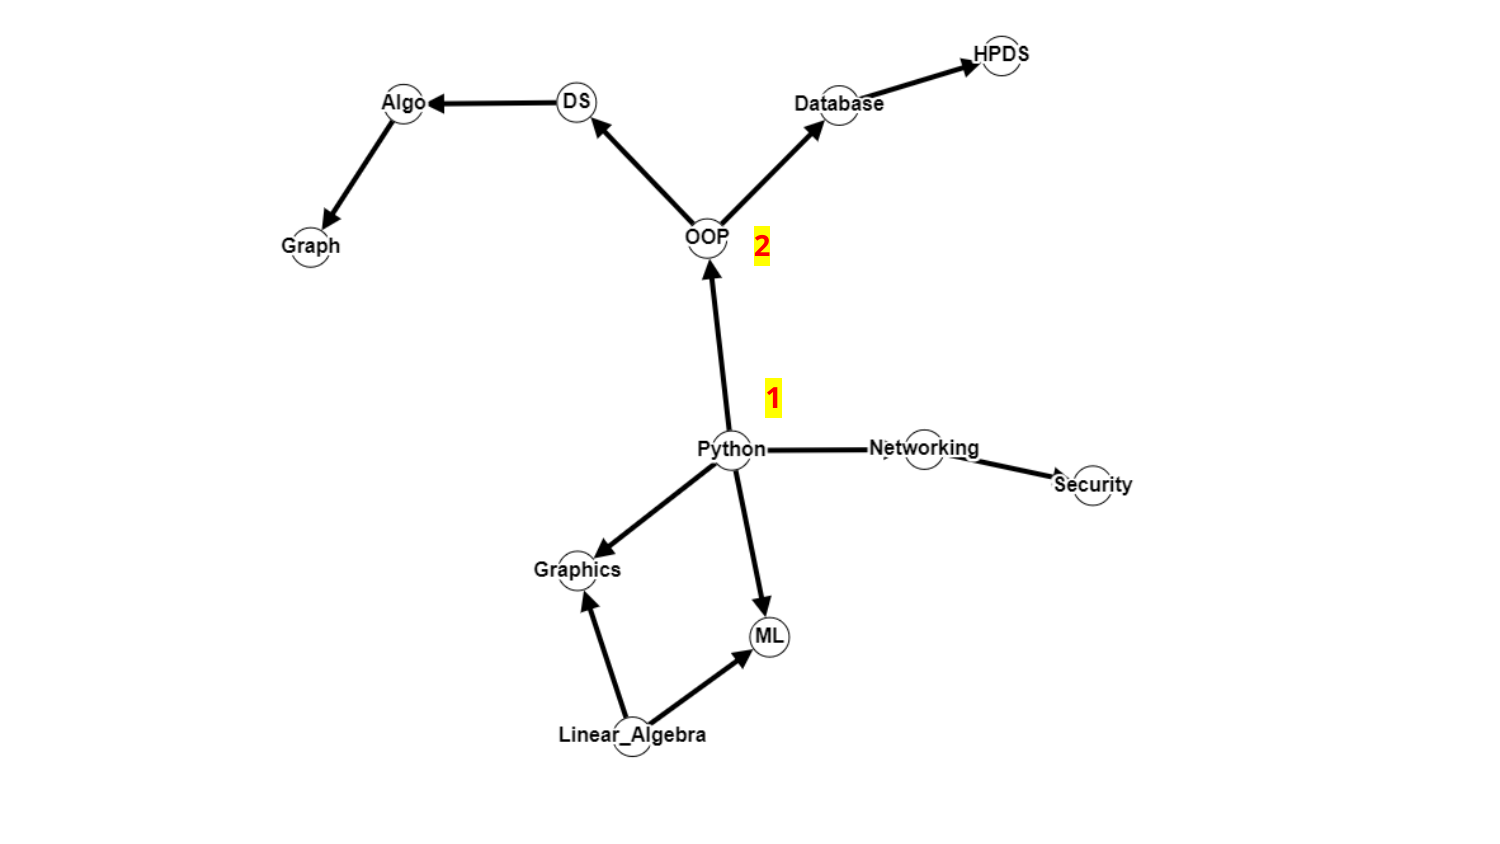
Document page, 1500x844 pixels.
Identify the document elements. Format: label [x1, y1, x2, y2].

picture [248, 0, 1169, 794]
